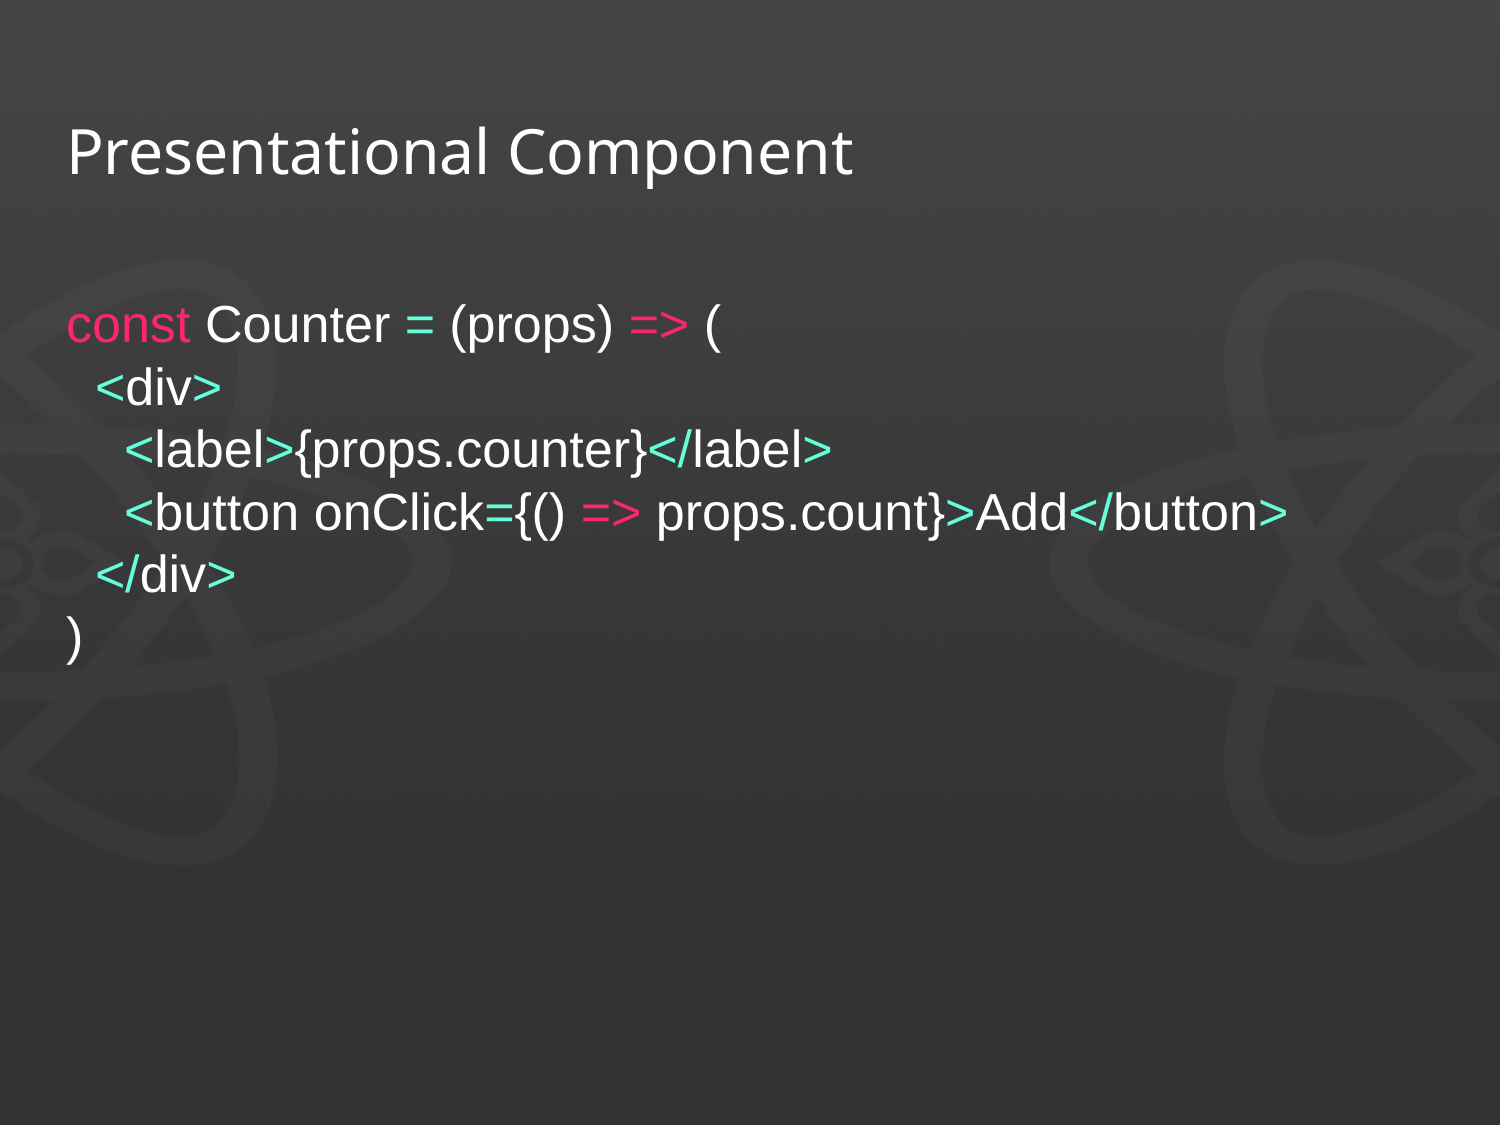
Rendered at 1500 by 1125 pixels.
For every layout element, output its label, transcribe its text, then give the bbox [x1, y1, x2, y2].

title Presentational Component [51, 97, 1449, 223]
text_box const Counter = (props) => ( <div> <label>{props.counter}</label> <button onClick={() => props.count}>Add</button> </div> ) [51, 261, 1383, 695]
picture [0, 0, 1500, 1125]
